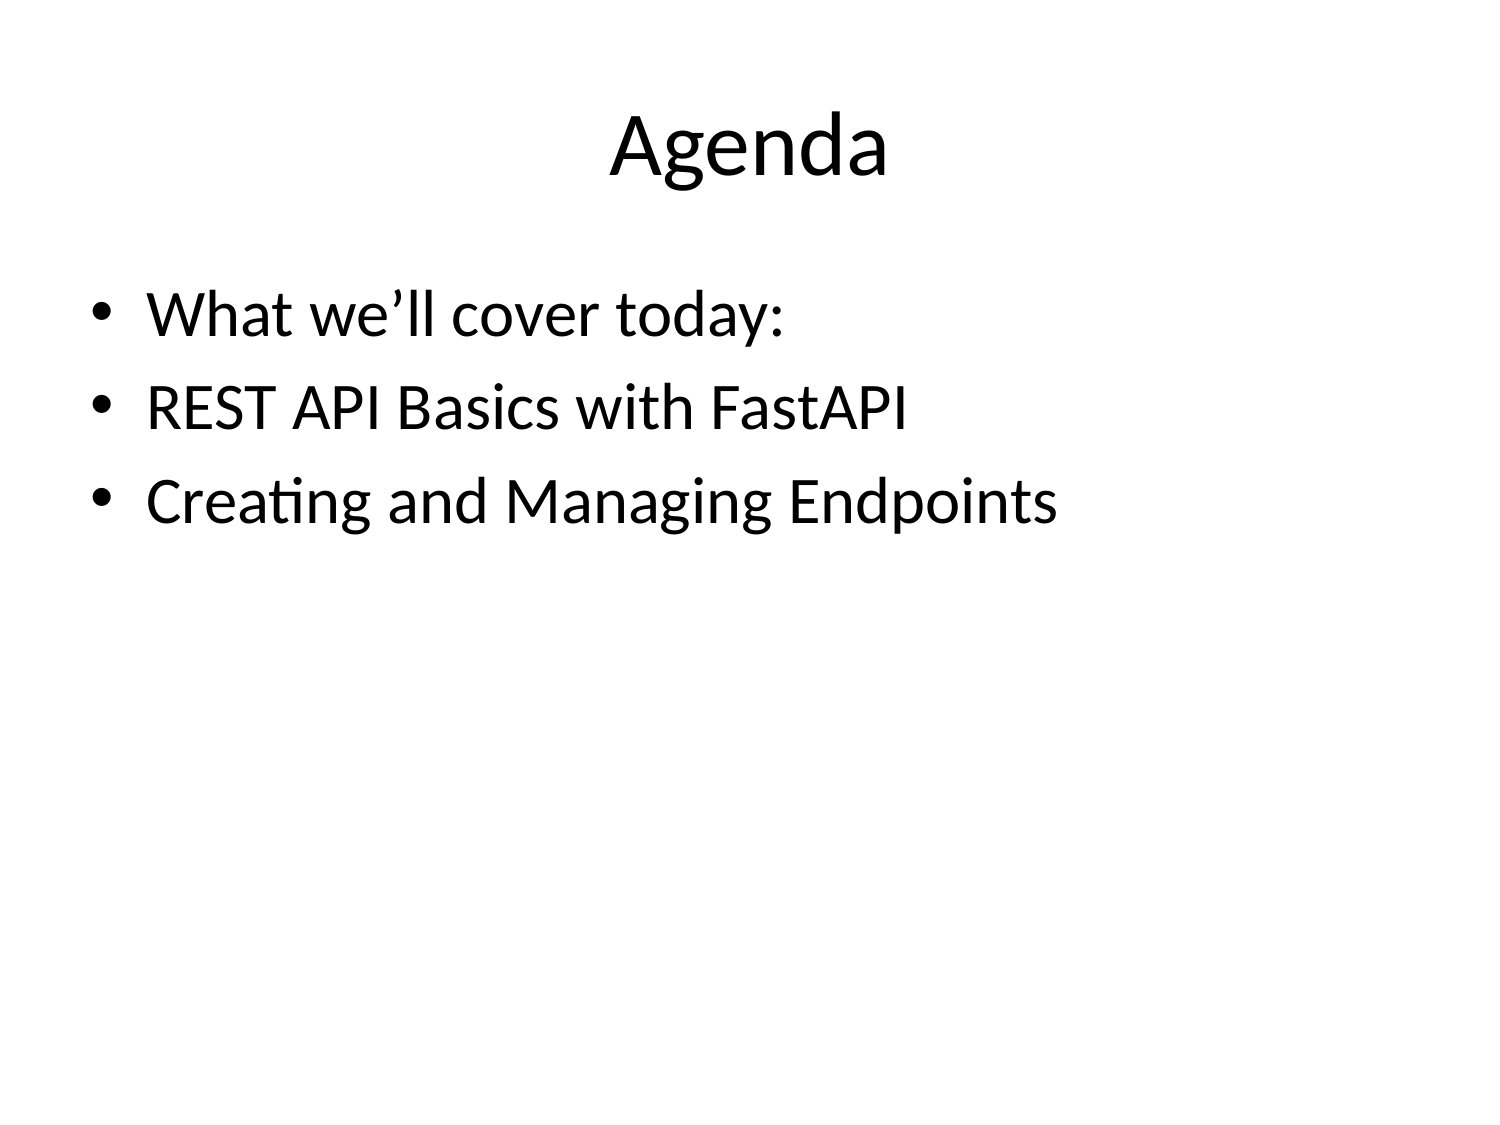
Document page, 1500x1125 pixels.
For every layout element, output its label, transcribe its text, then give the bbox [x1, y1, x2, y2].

list What we’ll cover today: REST API Basics with FastAPI Creating and Managing Endpoints [75, 262, 1425, 1005]
title Agenda [75, 45, 1425, 233]
